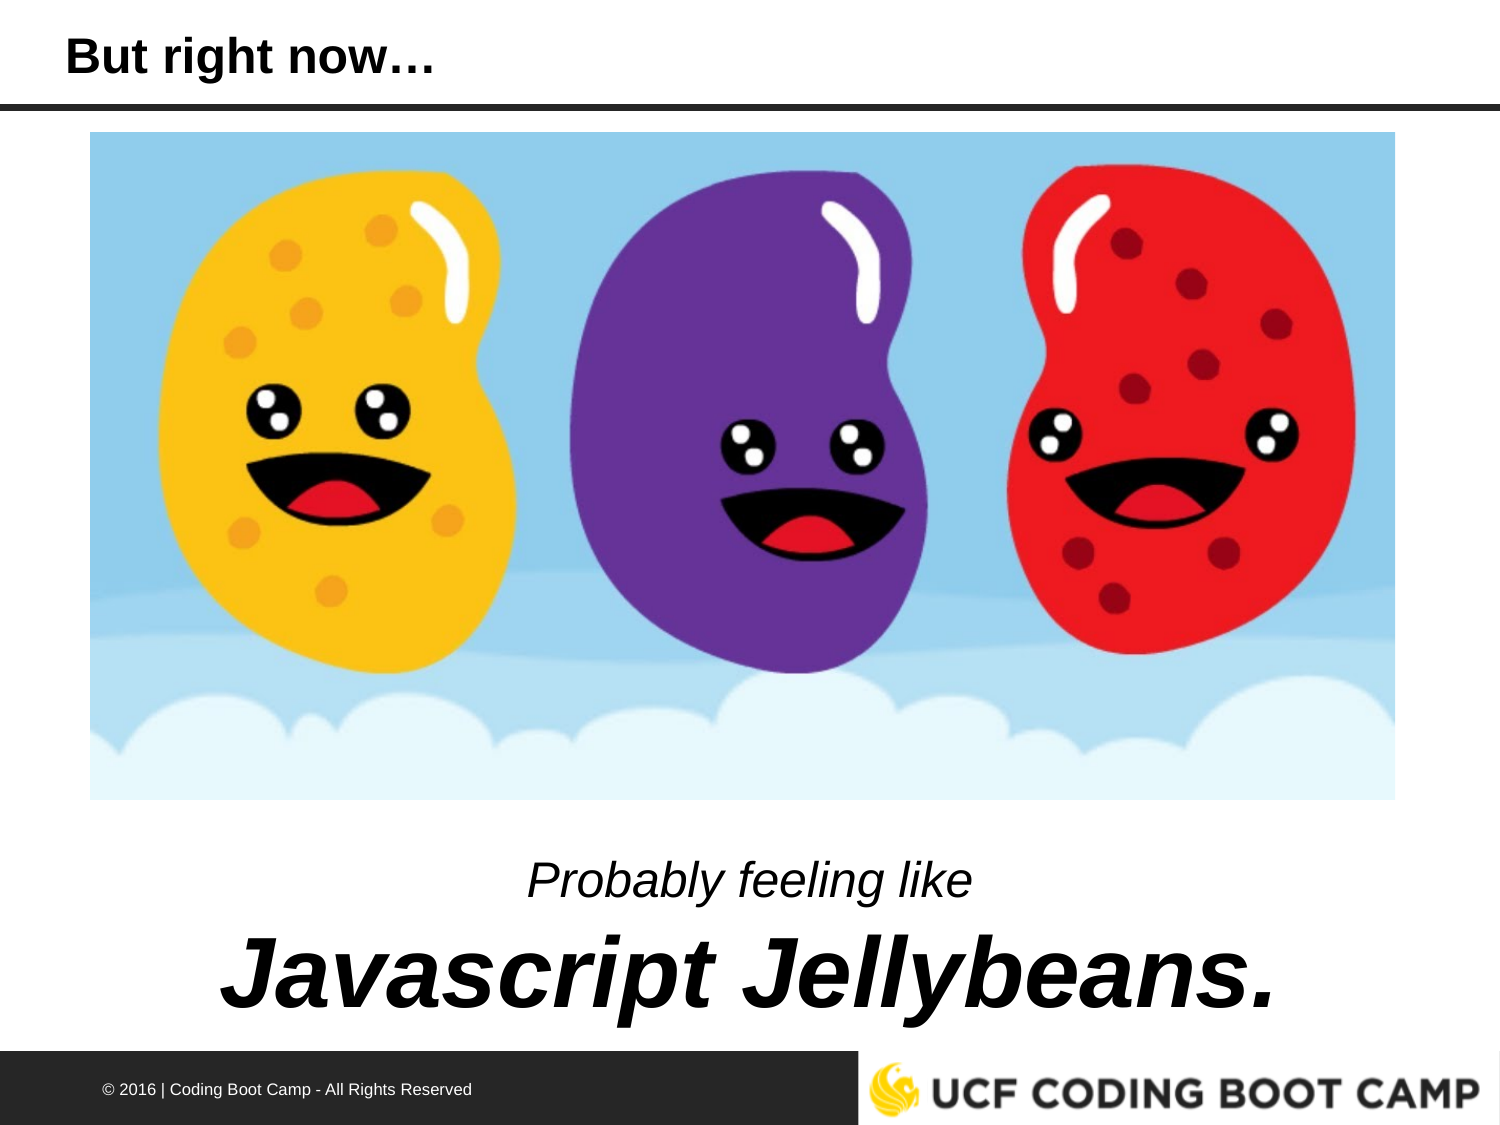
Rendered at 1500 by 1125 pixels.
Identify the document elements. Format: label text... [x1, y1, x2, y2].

text_box Probably feeling like Javascript Jellybeans. [50, 812, 1450, 1063]
picture [52, 132, 1396, 813]
picture [858, 1051, 1500, 1125]
title But right now… [50, 0, 948, 108]
